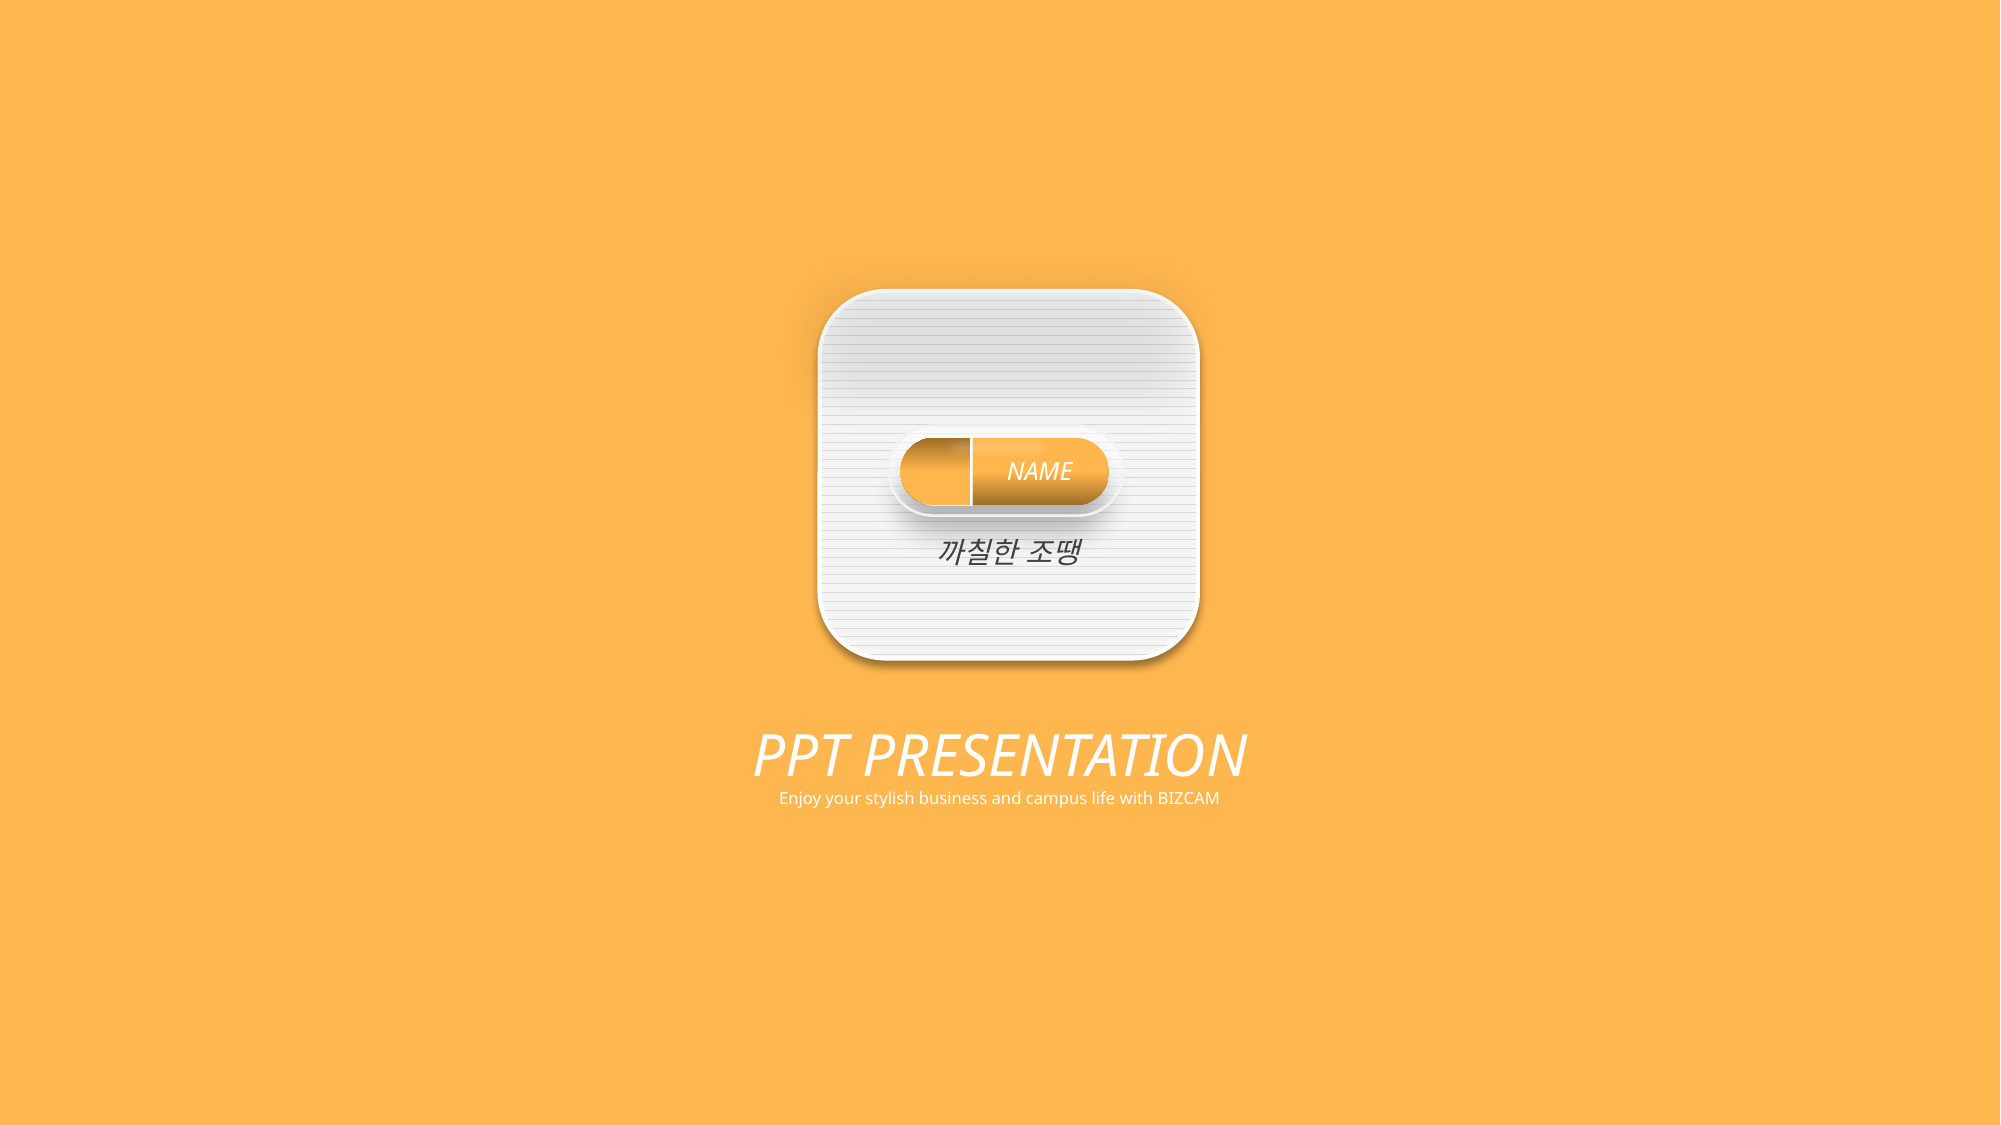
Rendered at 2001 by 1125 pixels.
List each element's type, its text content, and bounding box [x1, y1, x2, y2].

text_box PPT PRESENTATION Enjoy your stylish business and campus life with BIZCAM [619, 710, 1381, 816]
text_box [887, 424, 1125, 517]
text_box [818, 290, 1187, 397]
text_box [818, 290, 1199, 660]
text_box 까칠한 조땡 [893, 527, 1124, 578]
